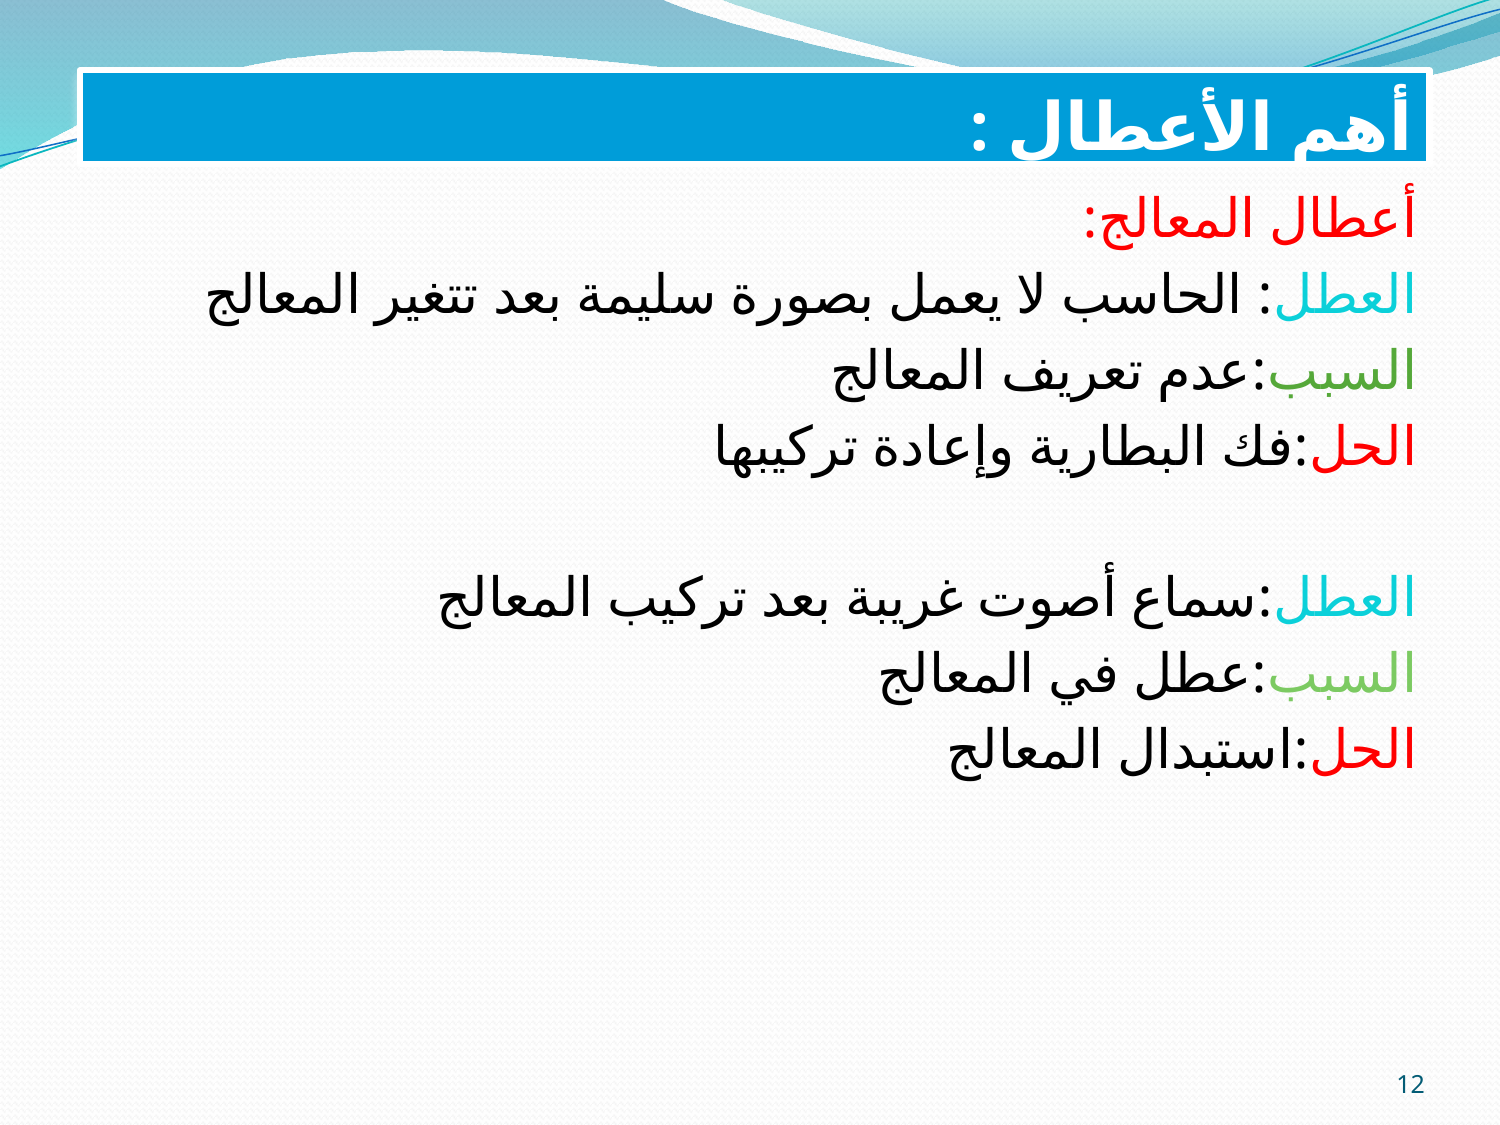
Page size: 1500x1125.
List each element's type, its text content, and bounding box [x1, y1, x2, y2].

slide_number 12 [1299, 1042, 1425, 1103]
title أهم الأعطال : [77, 67, 1433, 167]
list أعطال المعالج: العطل: الحاسب لا يعمل بصورة سليمة بعد تتغير المعالج السبب:عدم تعريف المعالج الحل:فك البطارية وإعادة تركيبها العطل:سماع أصوت غريبة بعد تركيب المعالج السبب:عطل في المعالج الحل:استبدال المعالج [82, 175, 1432, 896]
